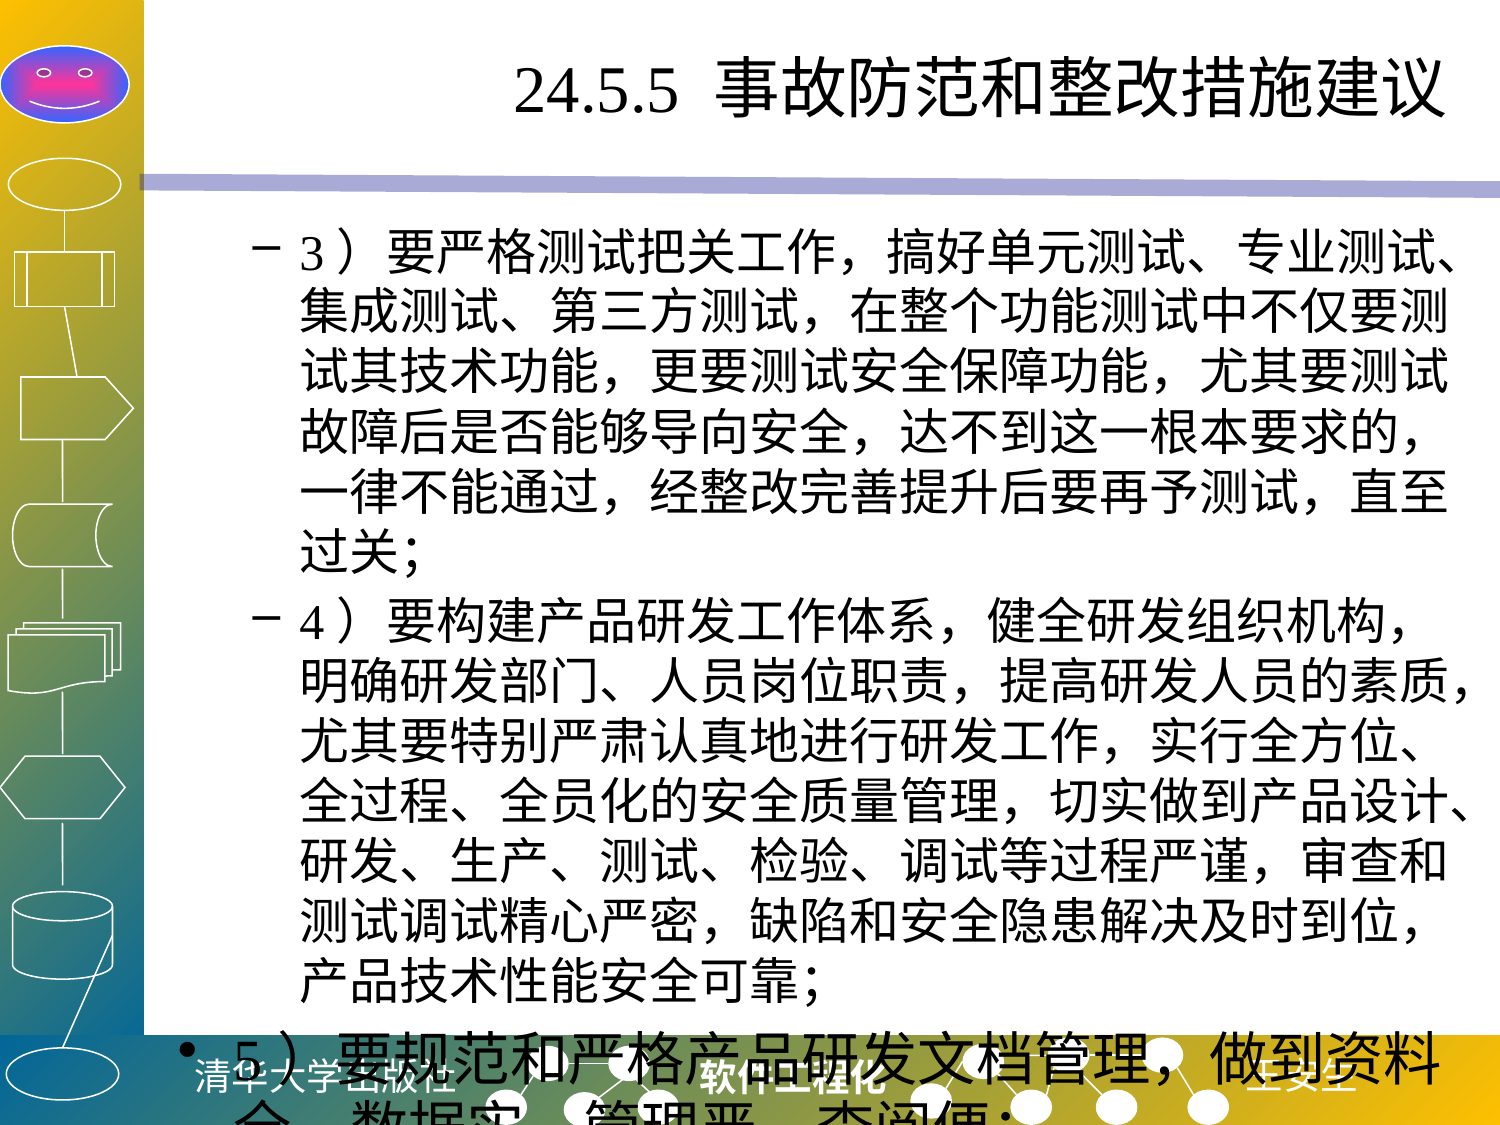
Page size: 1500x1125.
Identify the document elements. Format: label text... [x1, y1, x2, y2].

title 24.5.5 事故防范和整改措施建议 [187, 24, 1463, 147]
list 3）要严格测试把关工作，搞好单元测试、专业测试、集成测试、第三方测试，在整个功能测试中不仅要测试其技术功能，更要测试安全保障功能，尤其要测试故障后是否能够导向安全，达不到这一根本要求的，一律不能通过，经整改完善提升后要再予测试，直至过关； 4）要构建产品研发工作体系，健全研发组织机构，明确研发部门、人员岗位职责，提高研发人员的素质，尤其要特别严肃认真地进行研发工作，实行全方位、全过程、全员化的安全质量管理，切实做到产品设计、研发、生产、测试、检验、调试等过程严谨，审查和测试调试精心严密，缺陷和安全隐患解决及时到位，产品技术性能安全可靠； 5）要规范和严格产品研发文档管理，做到资料全、数据实、管理严、查阅便； 6）要严格执行国家及有关部门关于软件产品登记管理制度的相关规定，切实加强对产品研发的组织领导，建立健全院长（总经理）领导下的总工程师负责制，层层严格落实安全质量责任制。 [162, 212, 1476, 1017]
